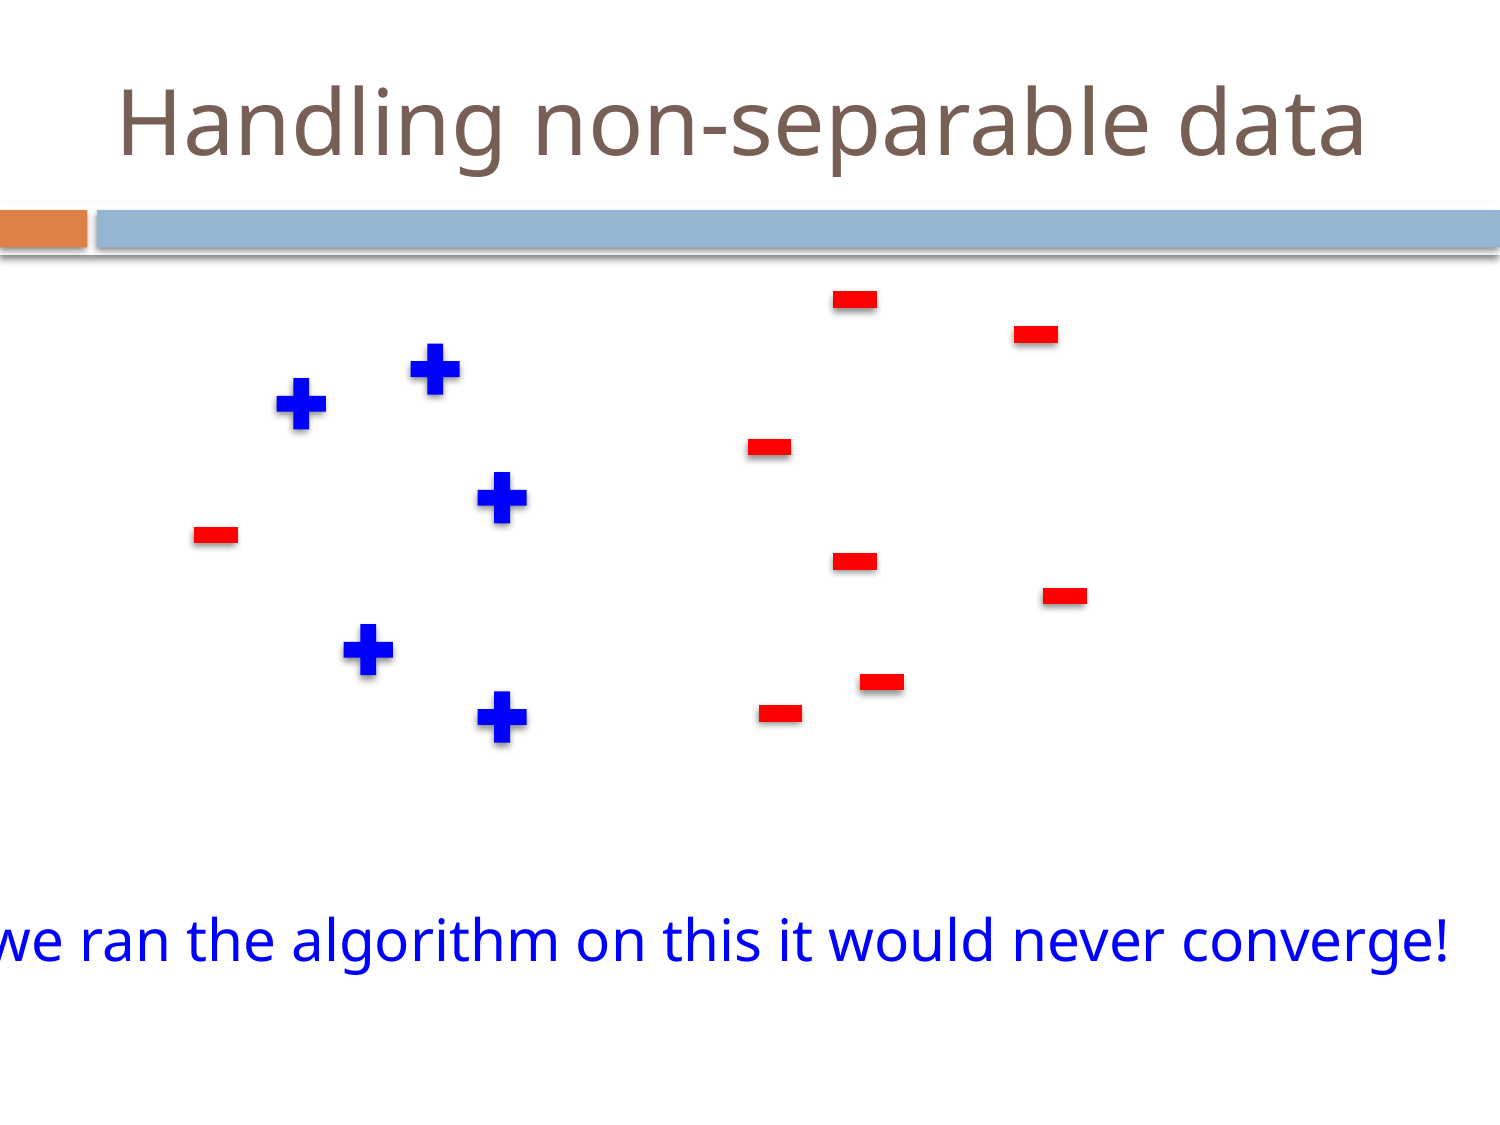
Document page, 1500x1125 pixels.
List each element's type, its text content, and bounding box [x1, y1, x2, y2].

text_box [1042, 587, 1088, 605]
text_box [1014, 325, 1059, 343]
text_box [747, 438, 792, 456]
text_box [477, 471, 528, 524]
text_box [477, 691, 528, 743]
text_box If we ran the algorithm on this it would never converge! [0, 895, 1466, 981]
text_box [276, 377, 327, 430]
title Handling non-separable data [100, 37, 1438, 200]
text_box [193, 526, 238, 544]
text_box [833, 291, 878, 309]
text_box [343, 623, 394, 676]
text_box [410, 343, 461, 395]
text_box [758, 704, 803, 722]
text_box [833, 553, 878, 571]
text_box [859, 673, 905, 691]
